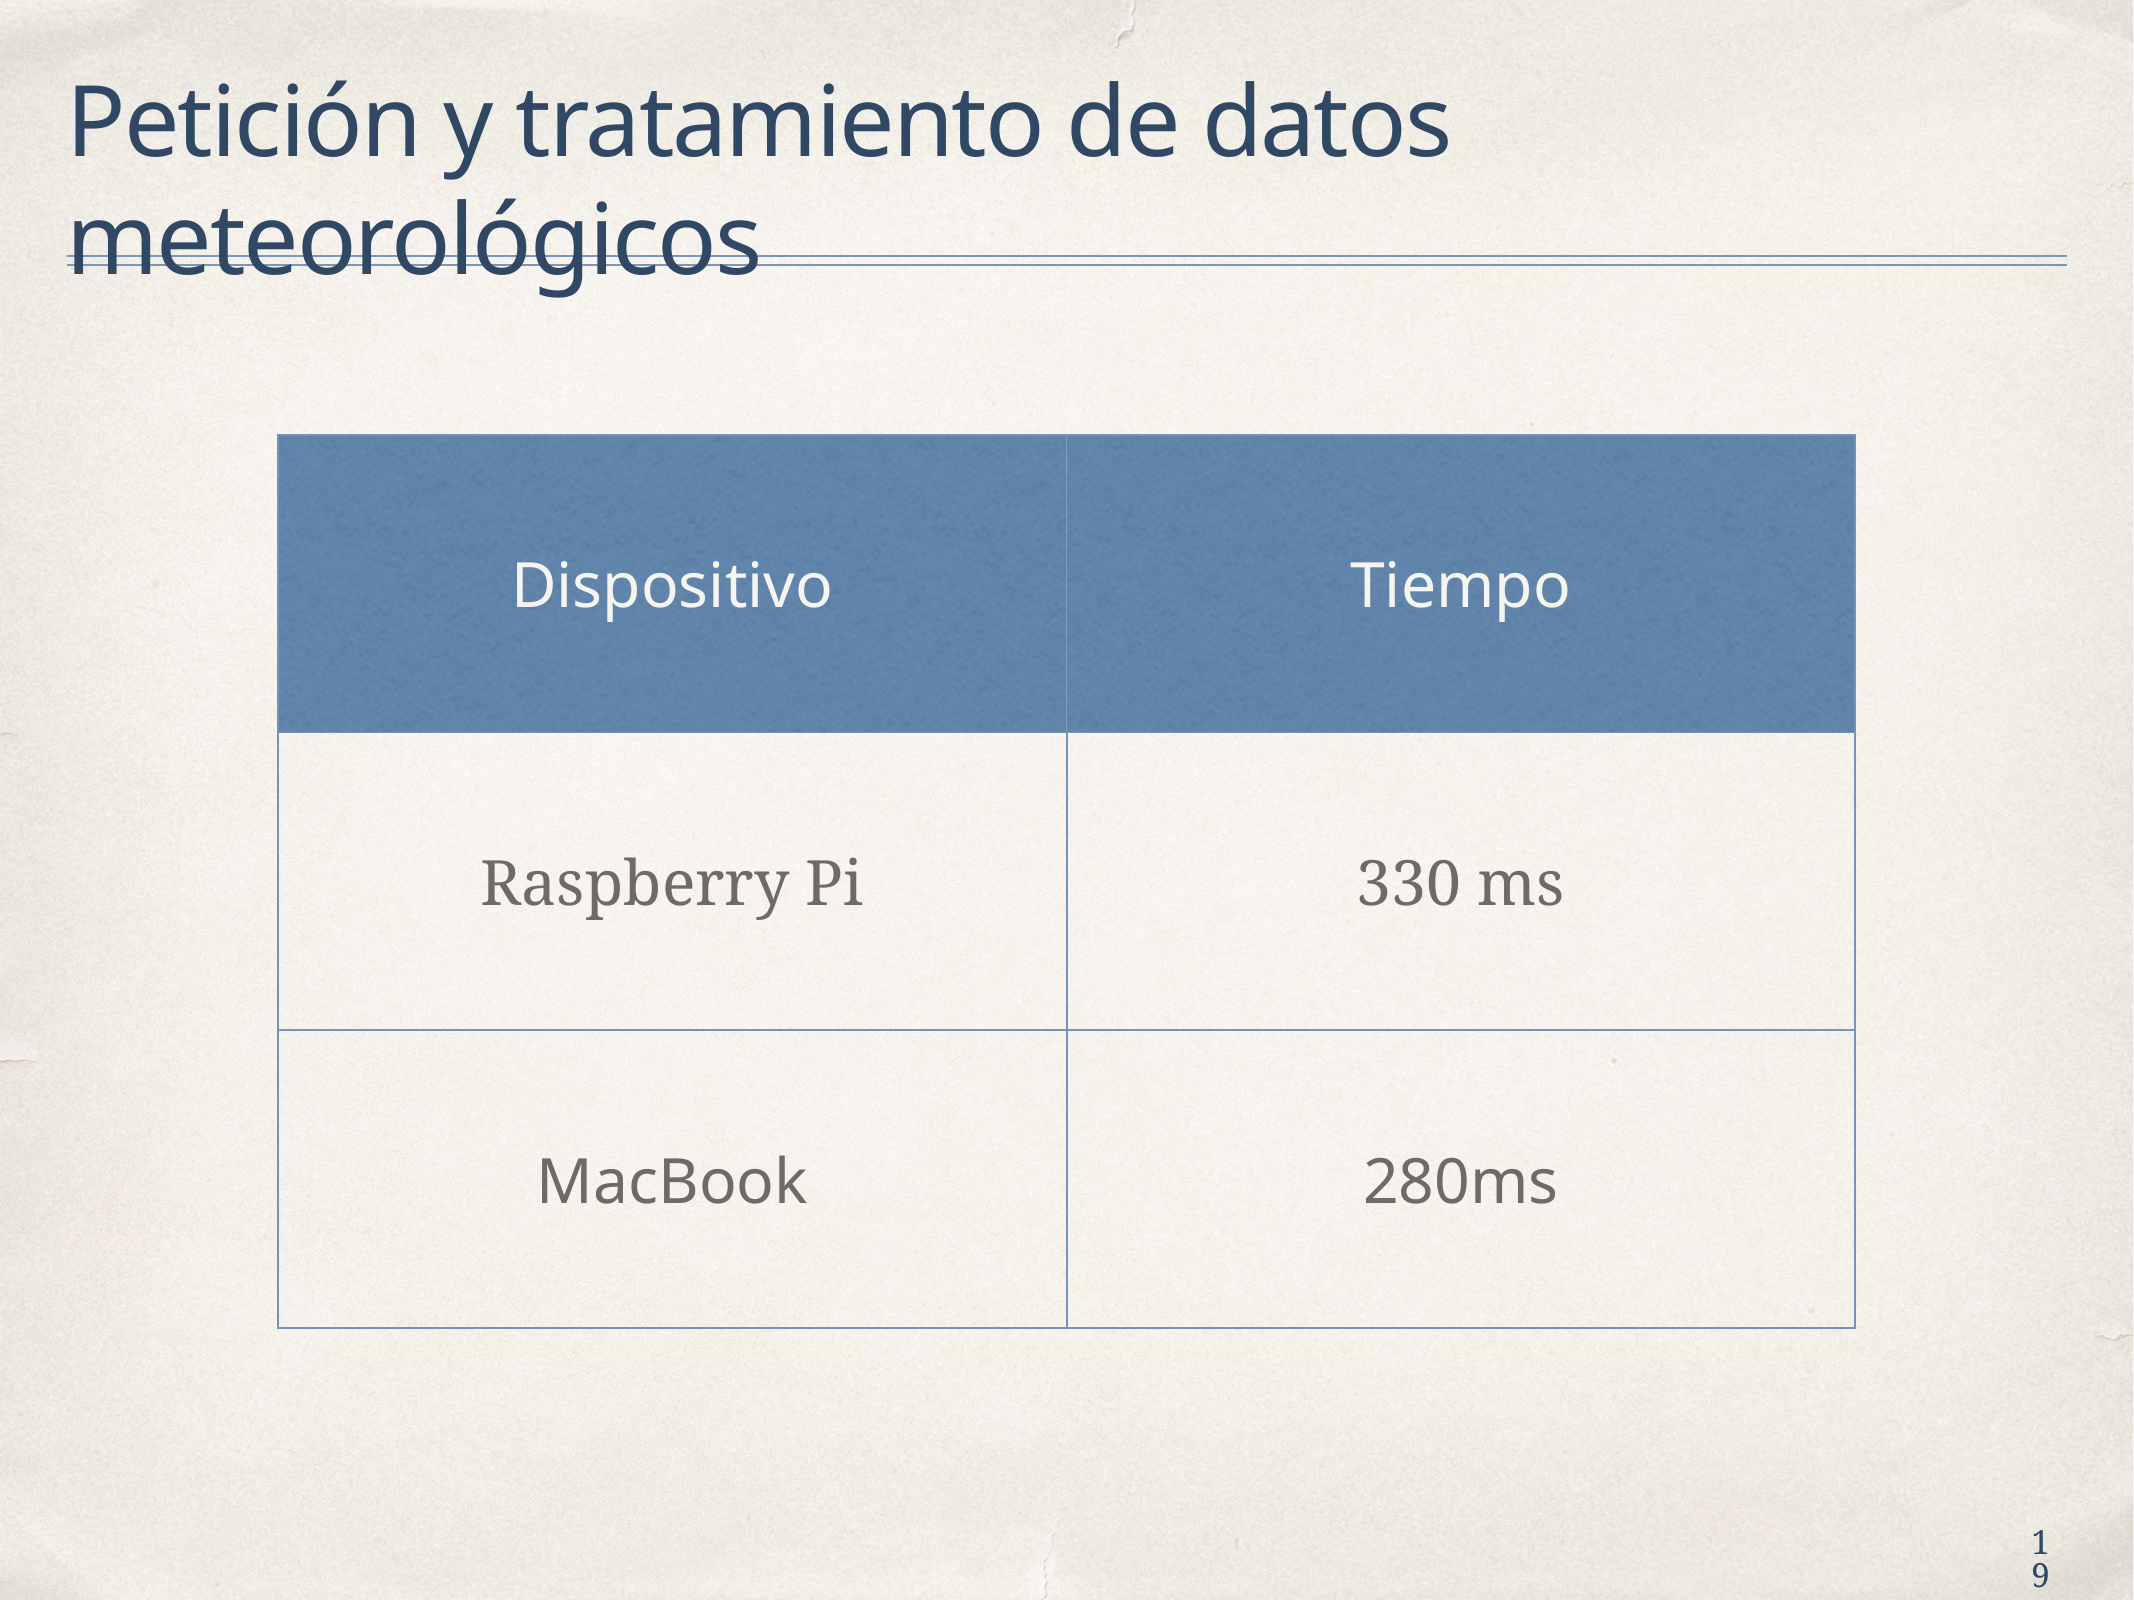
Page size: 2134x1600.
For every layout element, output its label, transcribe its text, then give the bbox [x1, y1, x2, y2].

slide_number 19 [2022, 1511, 2076, 1572]
table_header Dispositivo [279, 436, 1067, 732]
table_header Tiempo [1067, 436, 1854, 732]
table_cell 330 ms [1068, 733, 1854, 1029]
table_cell Raspberry Pi [279, 733, 1066, 1029]
title Petición y tratamiento de datos meteorológicos [57, 72, 2076, 280]
table_cell MacBook [279, 1031, 1066, 1327]
table_cell 280ms [1068, 1031, 1854, 1327]
picture [0, 0, 2134, 1600]
